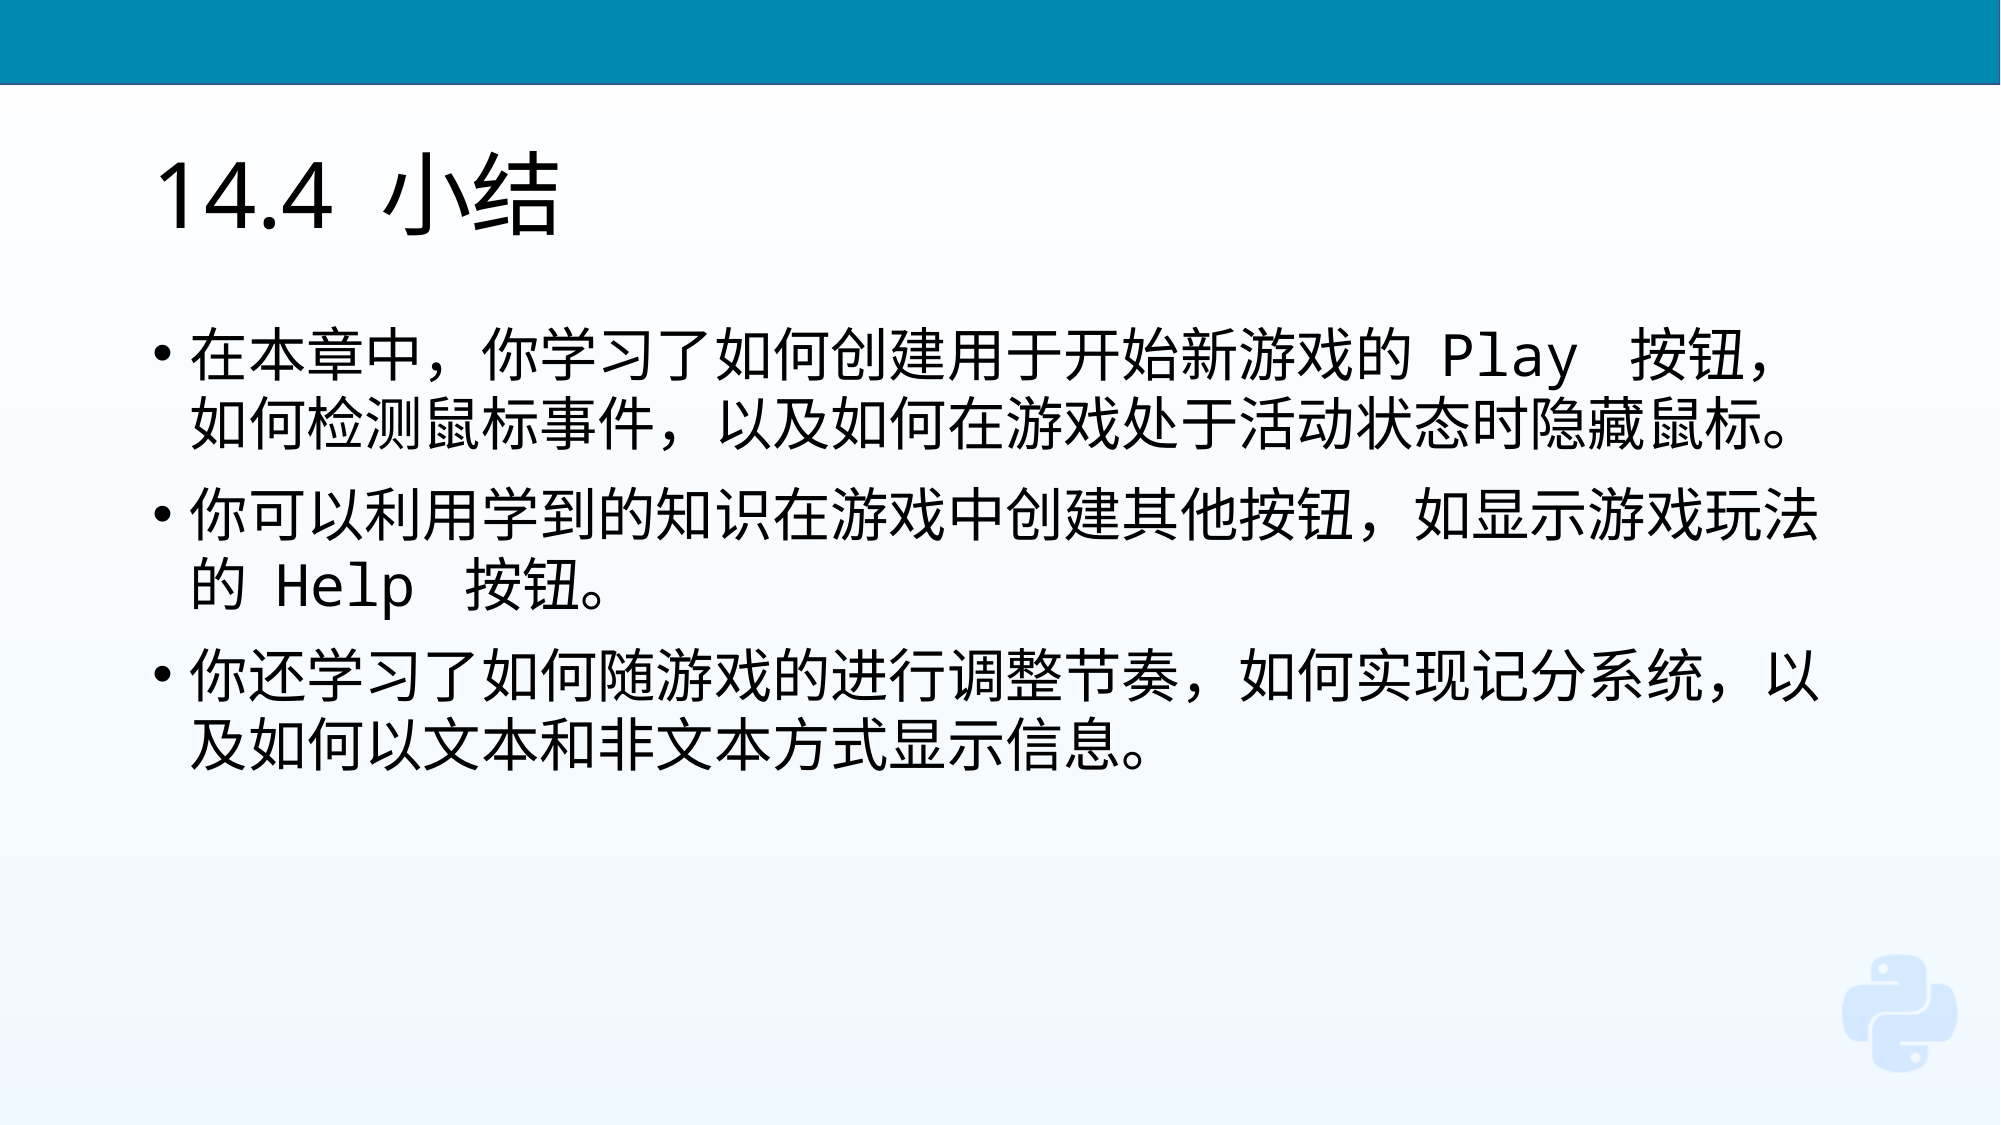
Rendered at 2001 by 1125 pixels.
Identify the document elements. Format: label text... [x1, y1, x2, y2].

picture [1842, 946, 1958, 1081]
title 14.4 小结 [137, 115, 1863, 282]
list 在本章中，你学习了如何创建用于开始新游戏的 Play 按钮，如何检测鼠标事件，以及如何在游戏处于活动状态时隐藏鼠标。 你可以利用学到的知识在游戏中创建其他按钮，如显示游戏玩法的 Help 按钮。 你还学习了如何随游戏的进行调整节奏，如何实现记分系统，以及如何以文本和非文本方式显示信息。 [137, 310, 1863, 1024]
